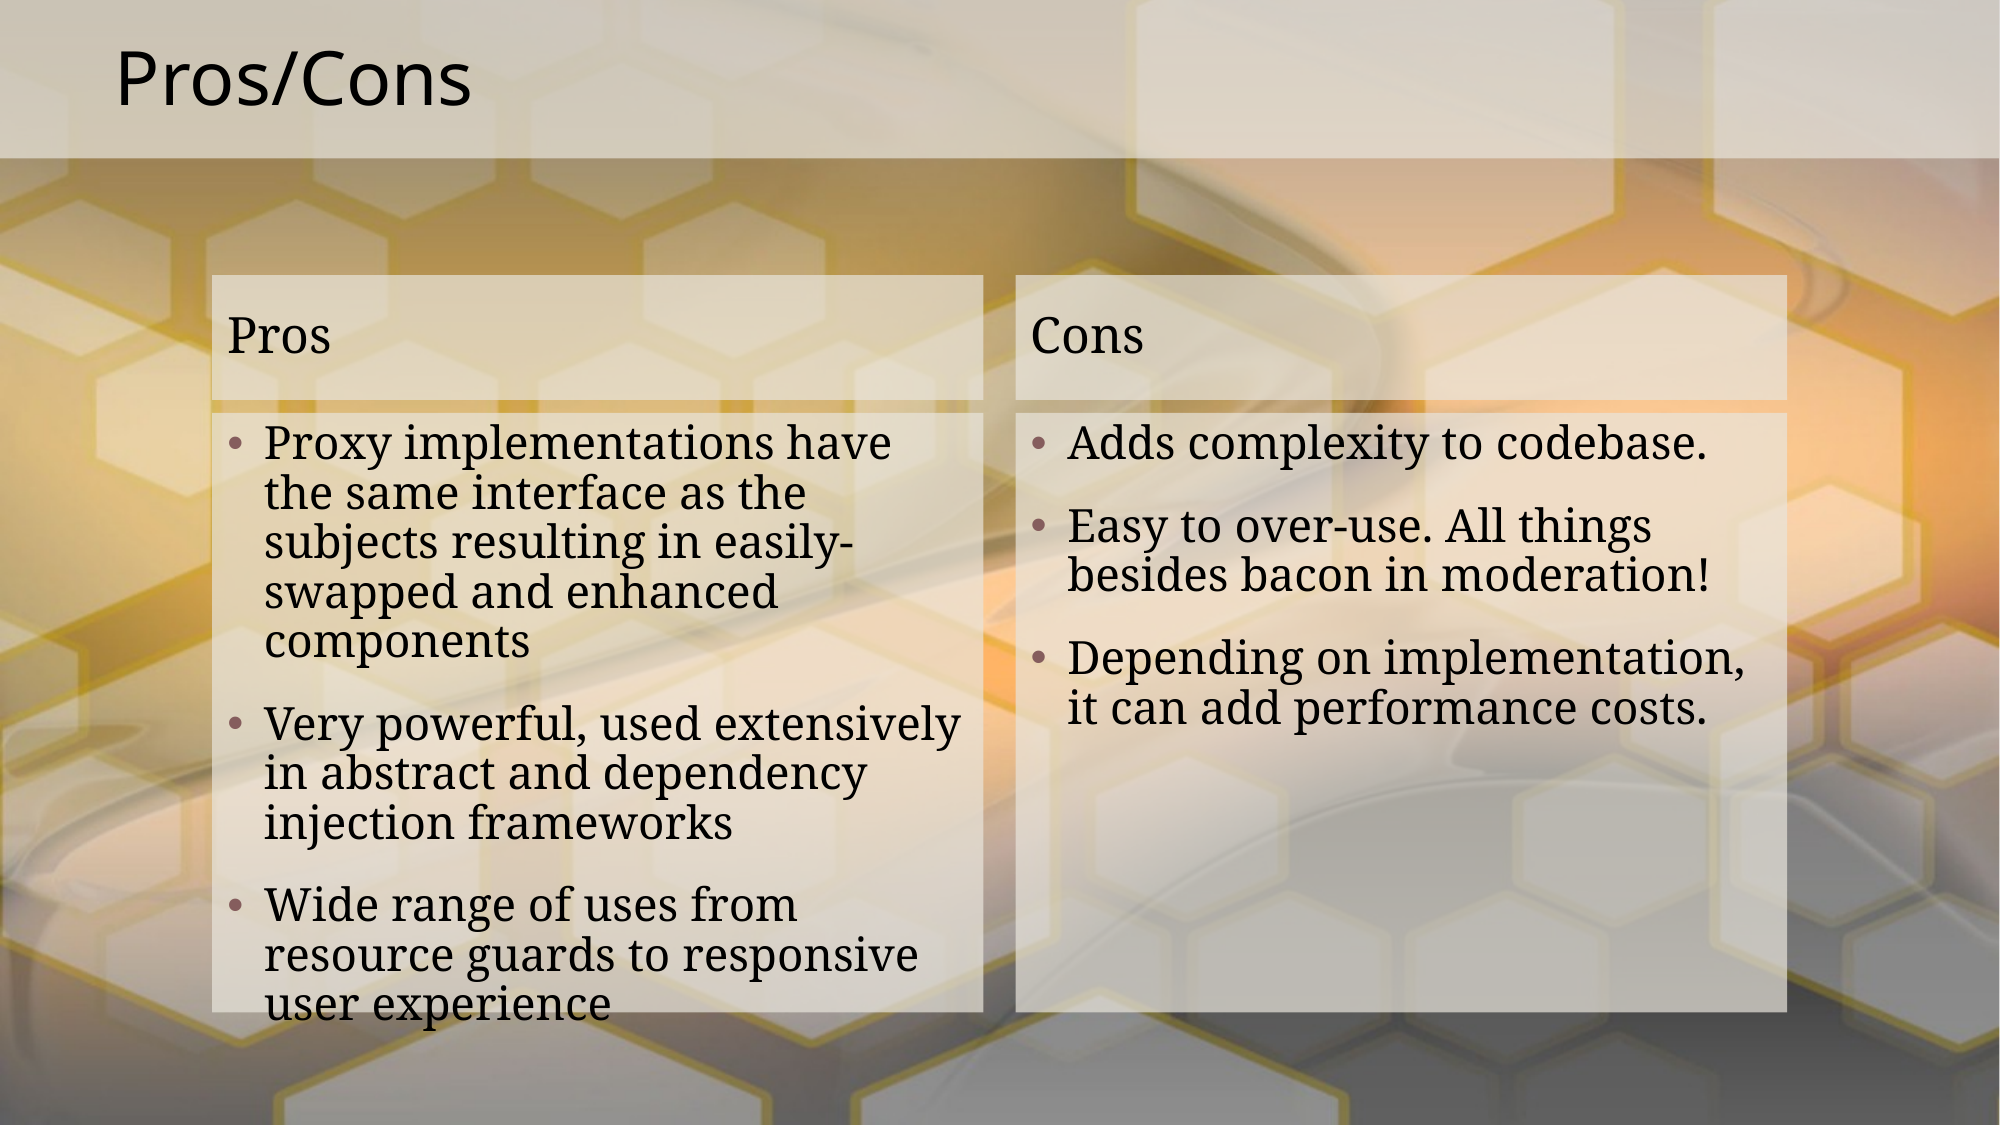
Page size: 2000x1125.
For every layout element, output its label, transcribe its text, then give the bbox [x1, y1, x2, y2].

list Pros [212, 275, 984, 400]
picture [0, 159, 2000, 1125]
list Cons [1015, 275, 1788, 400]
list Adds complexity to codebase. Easy to over-use. All things besides bacon in moderation! Depending on implementation, it can add performance costs. [1015, 412, 1788, 1013]
list Proxy implementations have the same interface as the subjects resulting in easily-swapped and enhanced components Very powerful, used extensively in abstract and dependency injection frameworks Wide range of uses from resource guards to responsive user experience [212, 412, 984, 1013]
title Pros/Cons [99, 0, 2000, 163]
